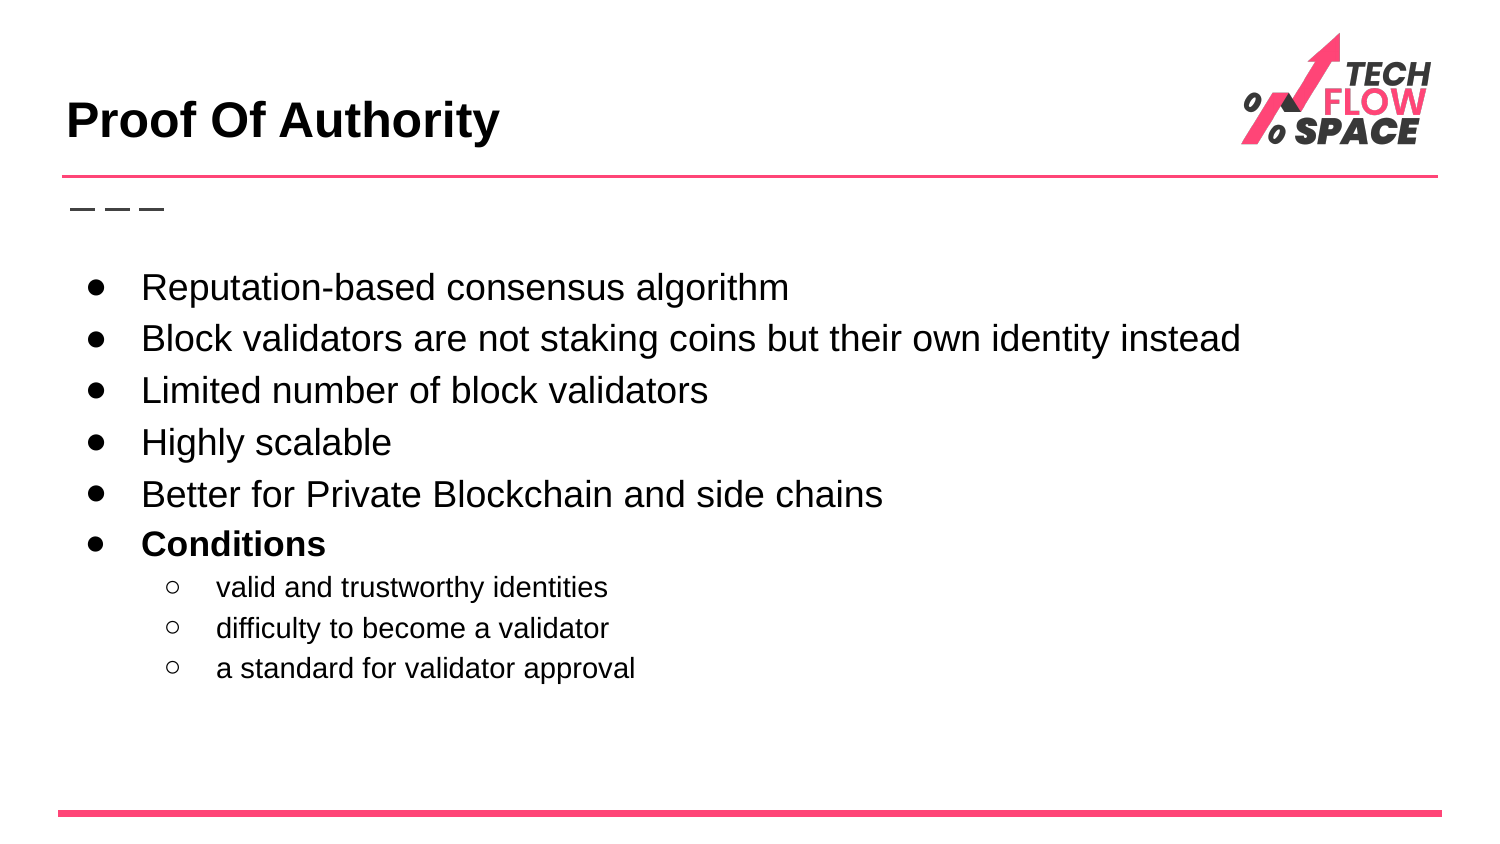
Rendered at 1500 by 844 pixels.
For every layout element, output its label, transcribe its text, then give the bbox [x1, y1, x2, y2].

title Proof Of Authority [51, 42, 1077, 163]
picture [1212, 14, 1460, 163]
list Reputation-based consensus algorithm Block validators are not staking coins but their own identity instead Limited number of block validators Highly scalable Better for Private Blockchain and side chains Conditions valid and trustworthy identities difficulty to become a validator a standard for validator approval [51, 240, 1442, 807]
